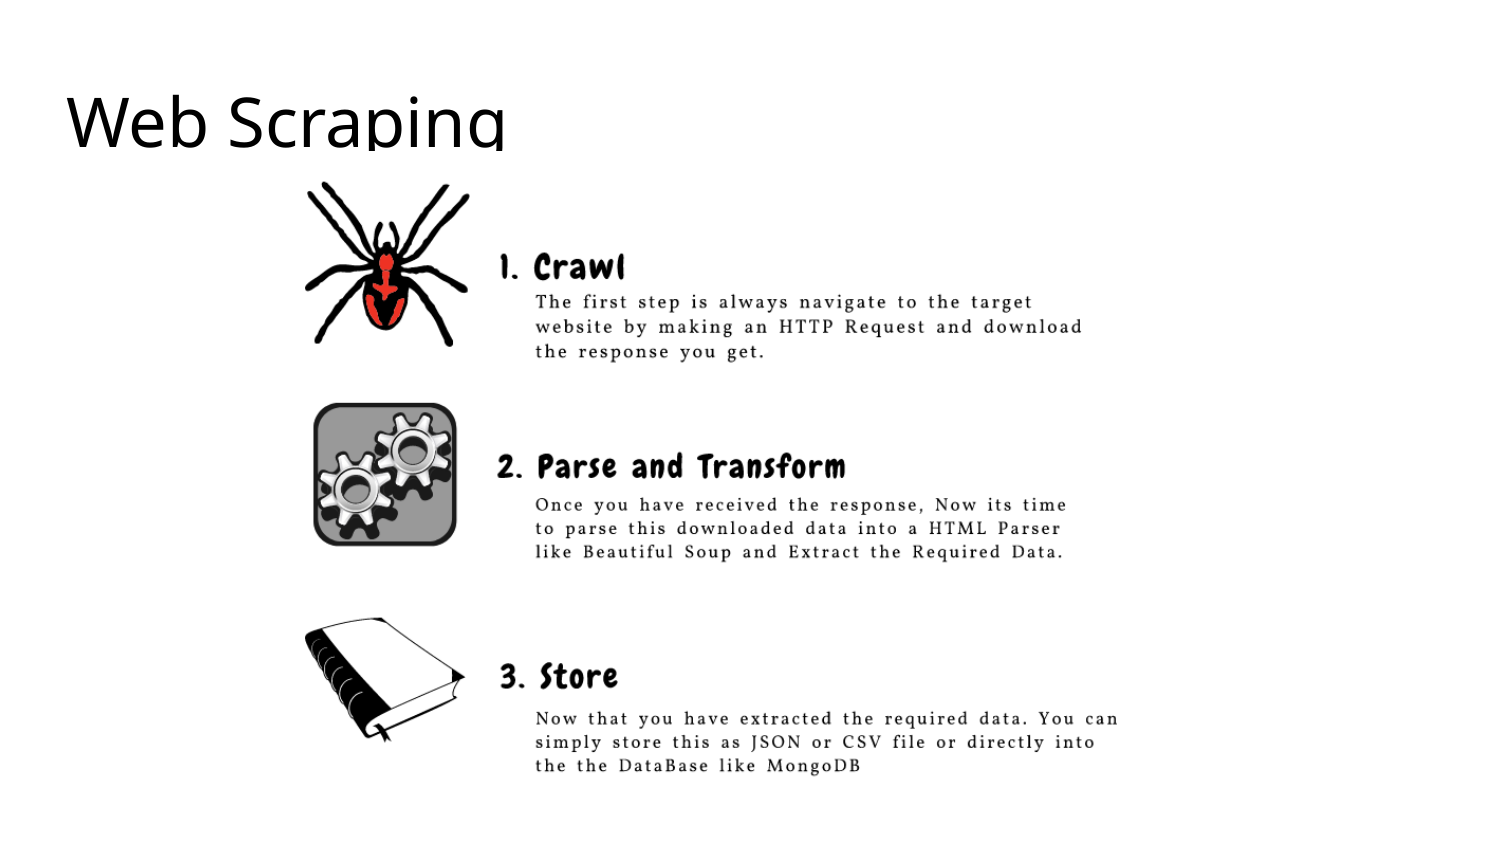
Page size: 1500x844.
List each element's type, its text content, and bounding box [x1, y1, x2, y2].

picture [267, 151, 1175, 787]
title Web Scraping [51, 72, 1449, 167]
